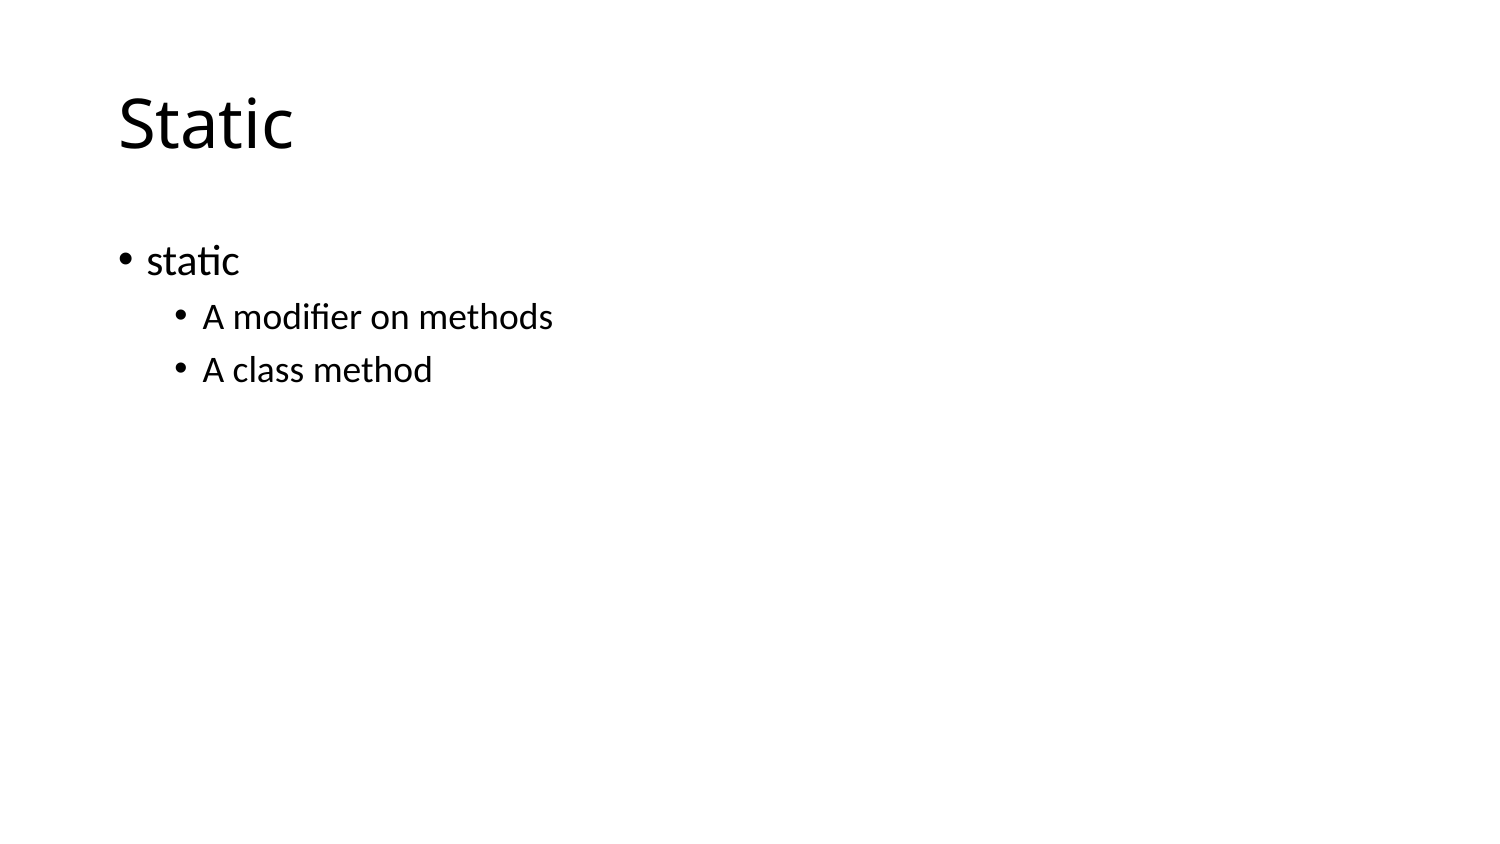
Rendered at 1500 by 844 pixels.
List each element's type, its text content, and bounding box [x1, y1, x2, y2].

list static A modifier on methods A class method [103, 224, 1397, 760]
title Static [103, 44, 1397, 208]
